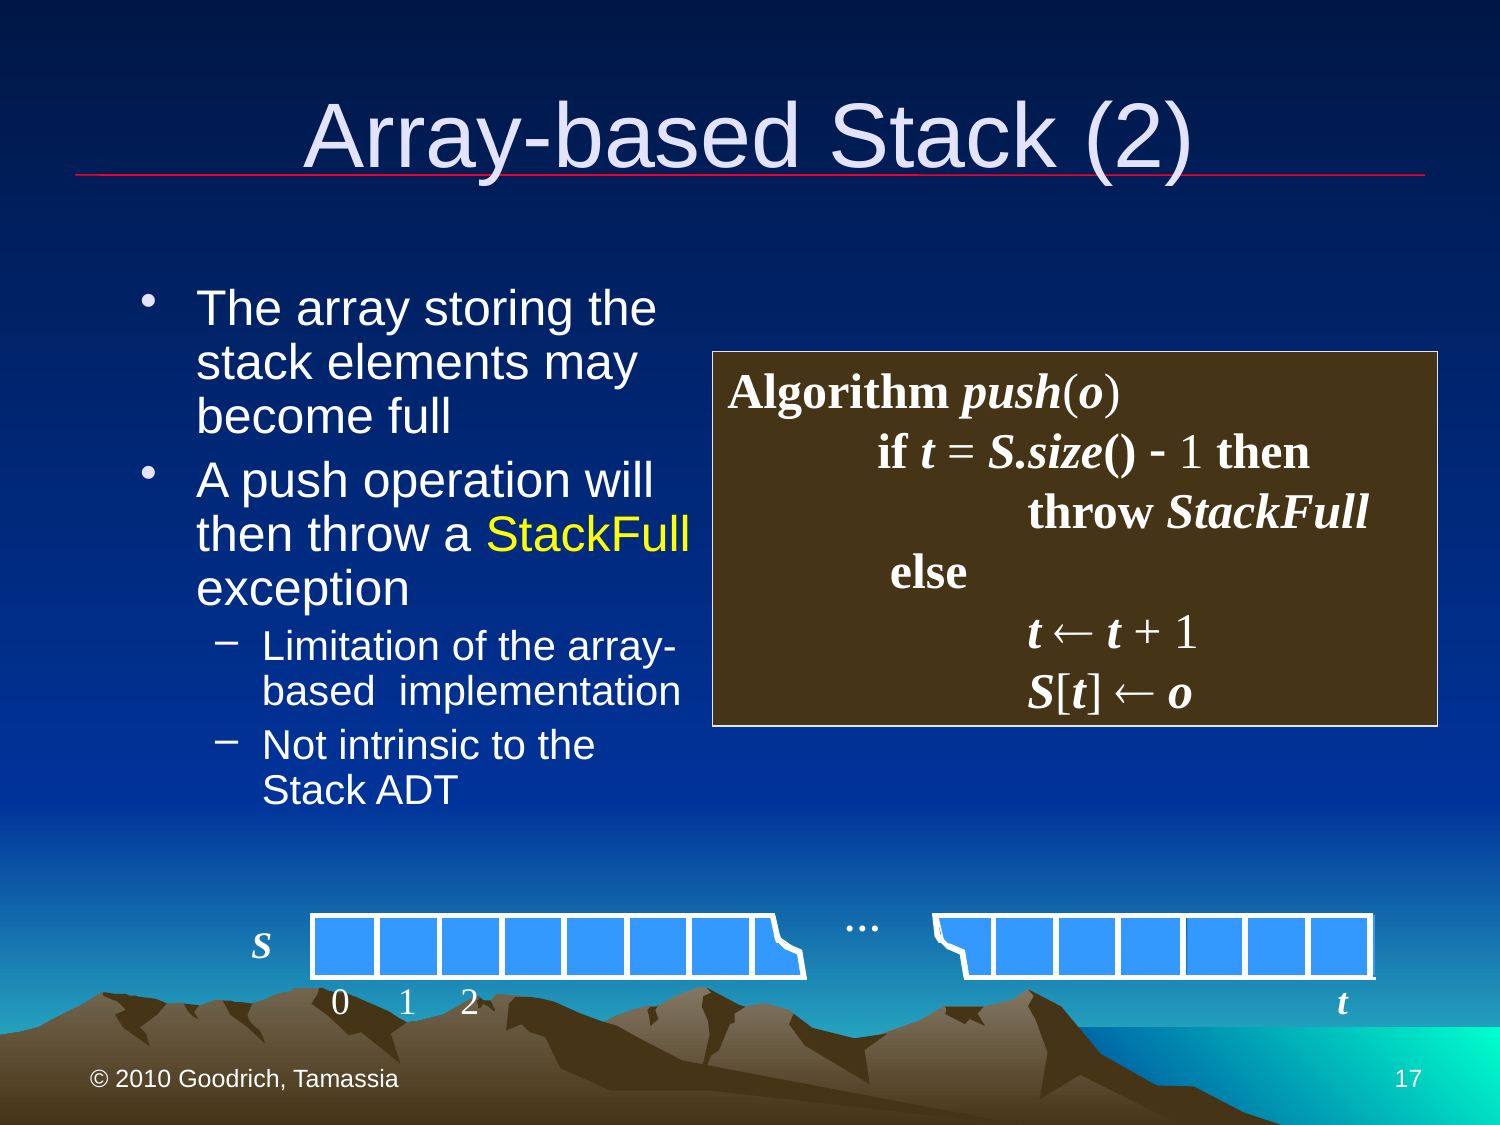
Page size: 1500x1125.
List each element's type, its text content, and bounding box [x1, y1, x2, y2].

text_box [237, 894, 1376, 1024]
text_box Algorithm push(o) if t = S.size()  1 then throw StackFull else t  t + 1 S[t]  o [712, 351, 1438, 727]
text_box [99, 50, 1375, 238]
title Array-based Stack (2) [74, 37, 1426, 226]
slide_number © 2010 Goodrich, Tamassia [74, 1024, 426, 1101]
slide_number 17 [1124, 1024, 1438, 1101]
list The array storing the stack elements may become full A push operation will then throw a StackFull exception Limitation of the array-based implementation Not intrinsic to the Stack ADT [124, 274, 726, 838]
text_box [112, 287, 700, 838]
